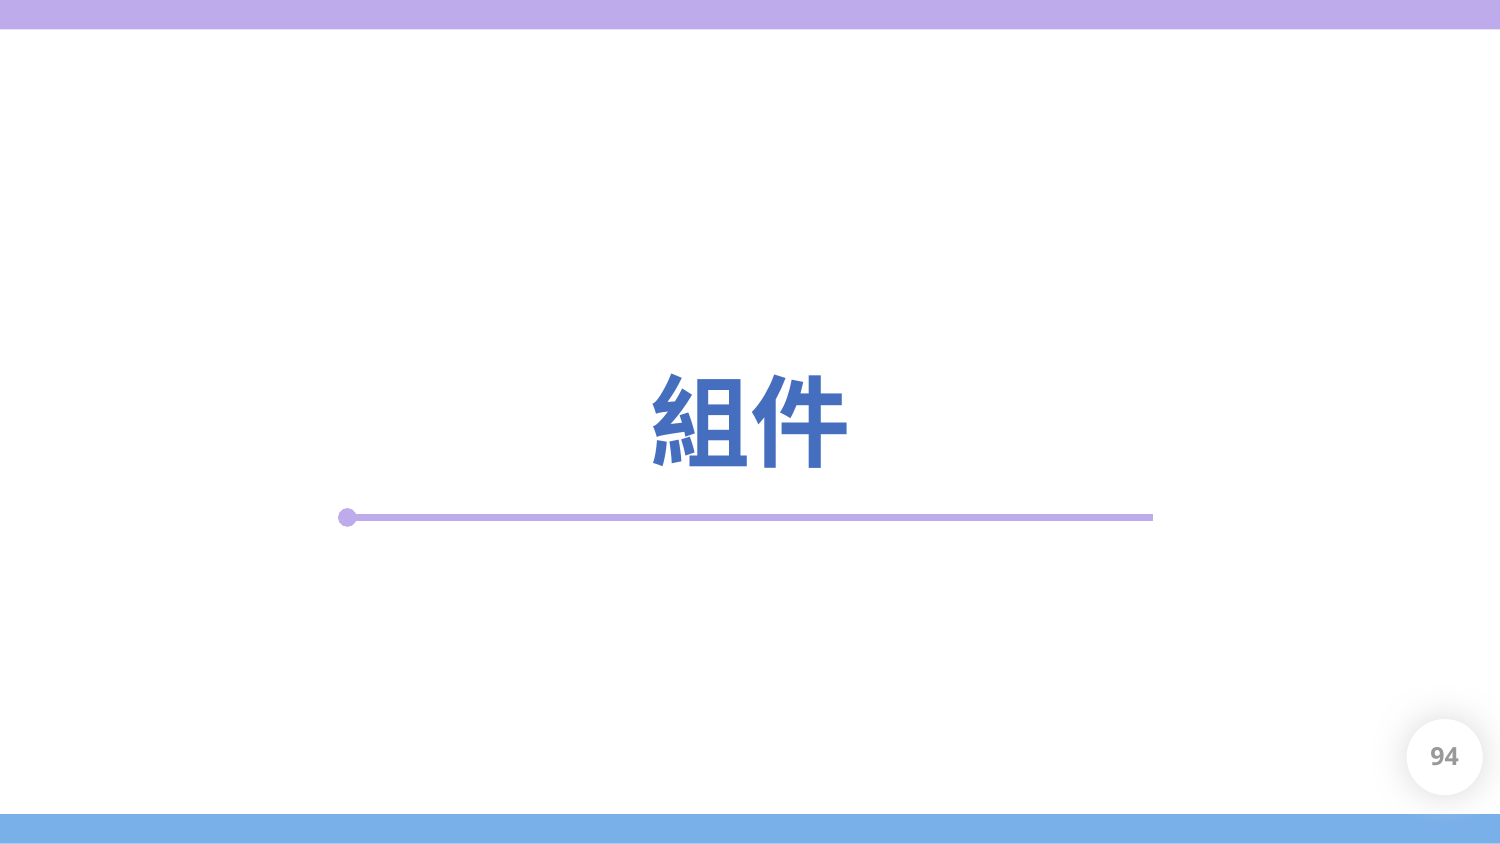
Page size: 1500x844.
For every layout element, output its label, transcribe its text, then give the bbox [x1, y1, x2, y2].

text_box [213, 325, 1289, 518]
text_box [0, 814, 1500, 844]
slide_number ‹#› [1425, 814, 1465, 818]
text_box [0, 0, 1500, 30]
slide_number ‹#› [1406, 719, 1483, 796]
